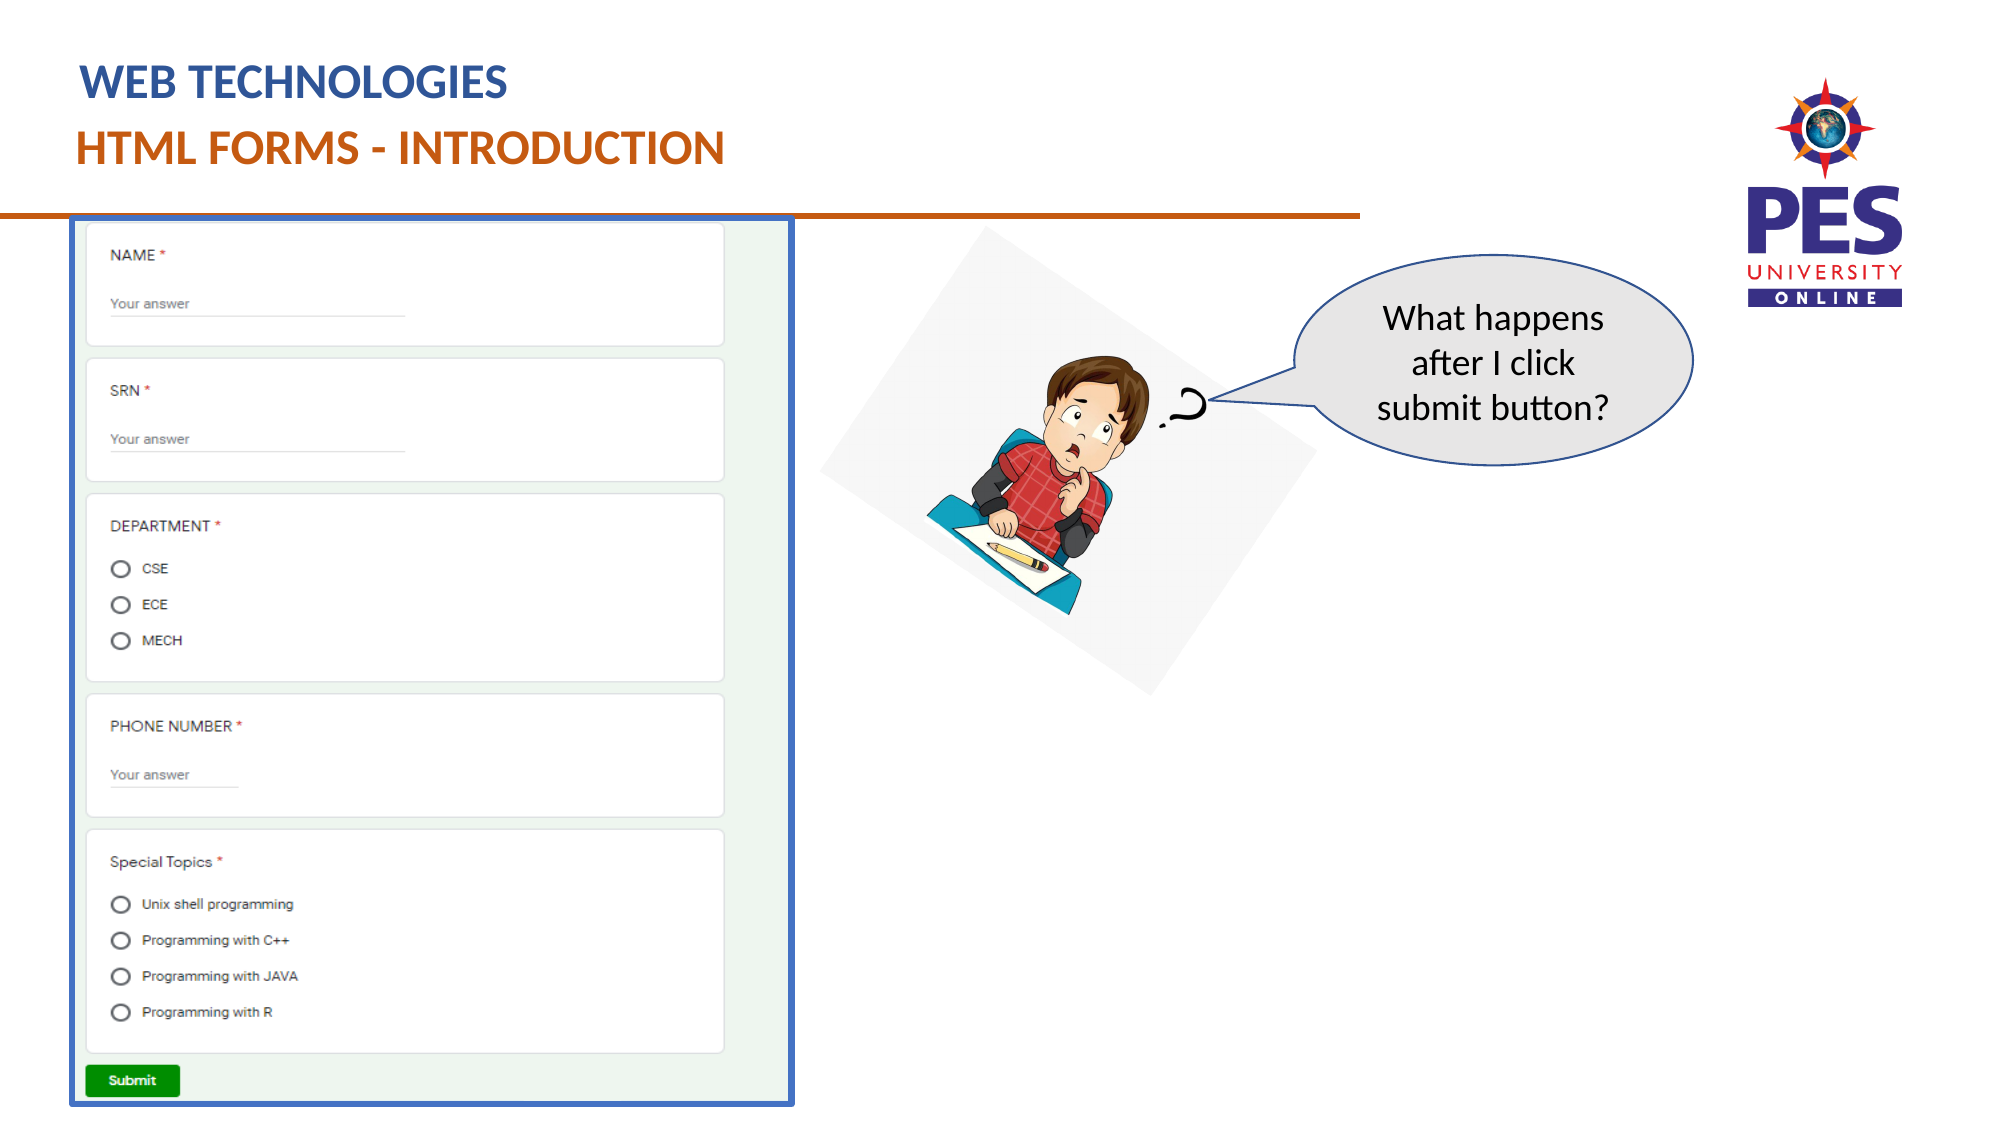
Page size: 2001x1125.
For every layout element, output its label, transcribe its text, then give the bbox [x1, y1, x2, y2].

text_box What happens after I click submit button? [1268, 253, 1695, 467]
text_box WEB TECHNOLOGIES [64, 41, 1295, 117]
picture [821, 226, 1316, 695]
picture [1748, 76, 1902, 307]
text_box HTML FORMS - INTRODUCTION [60, 106, 1374, 182]
picture [75, 221, 789, 1102]
